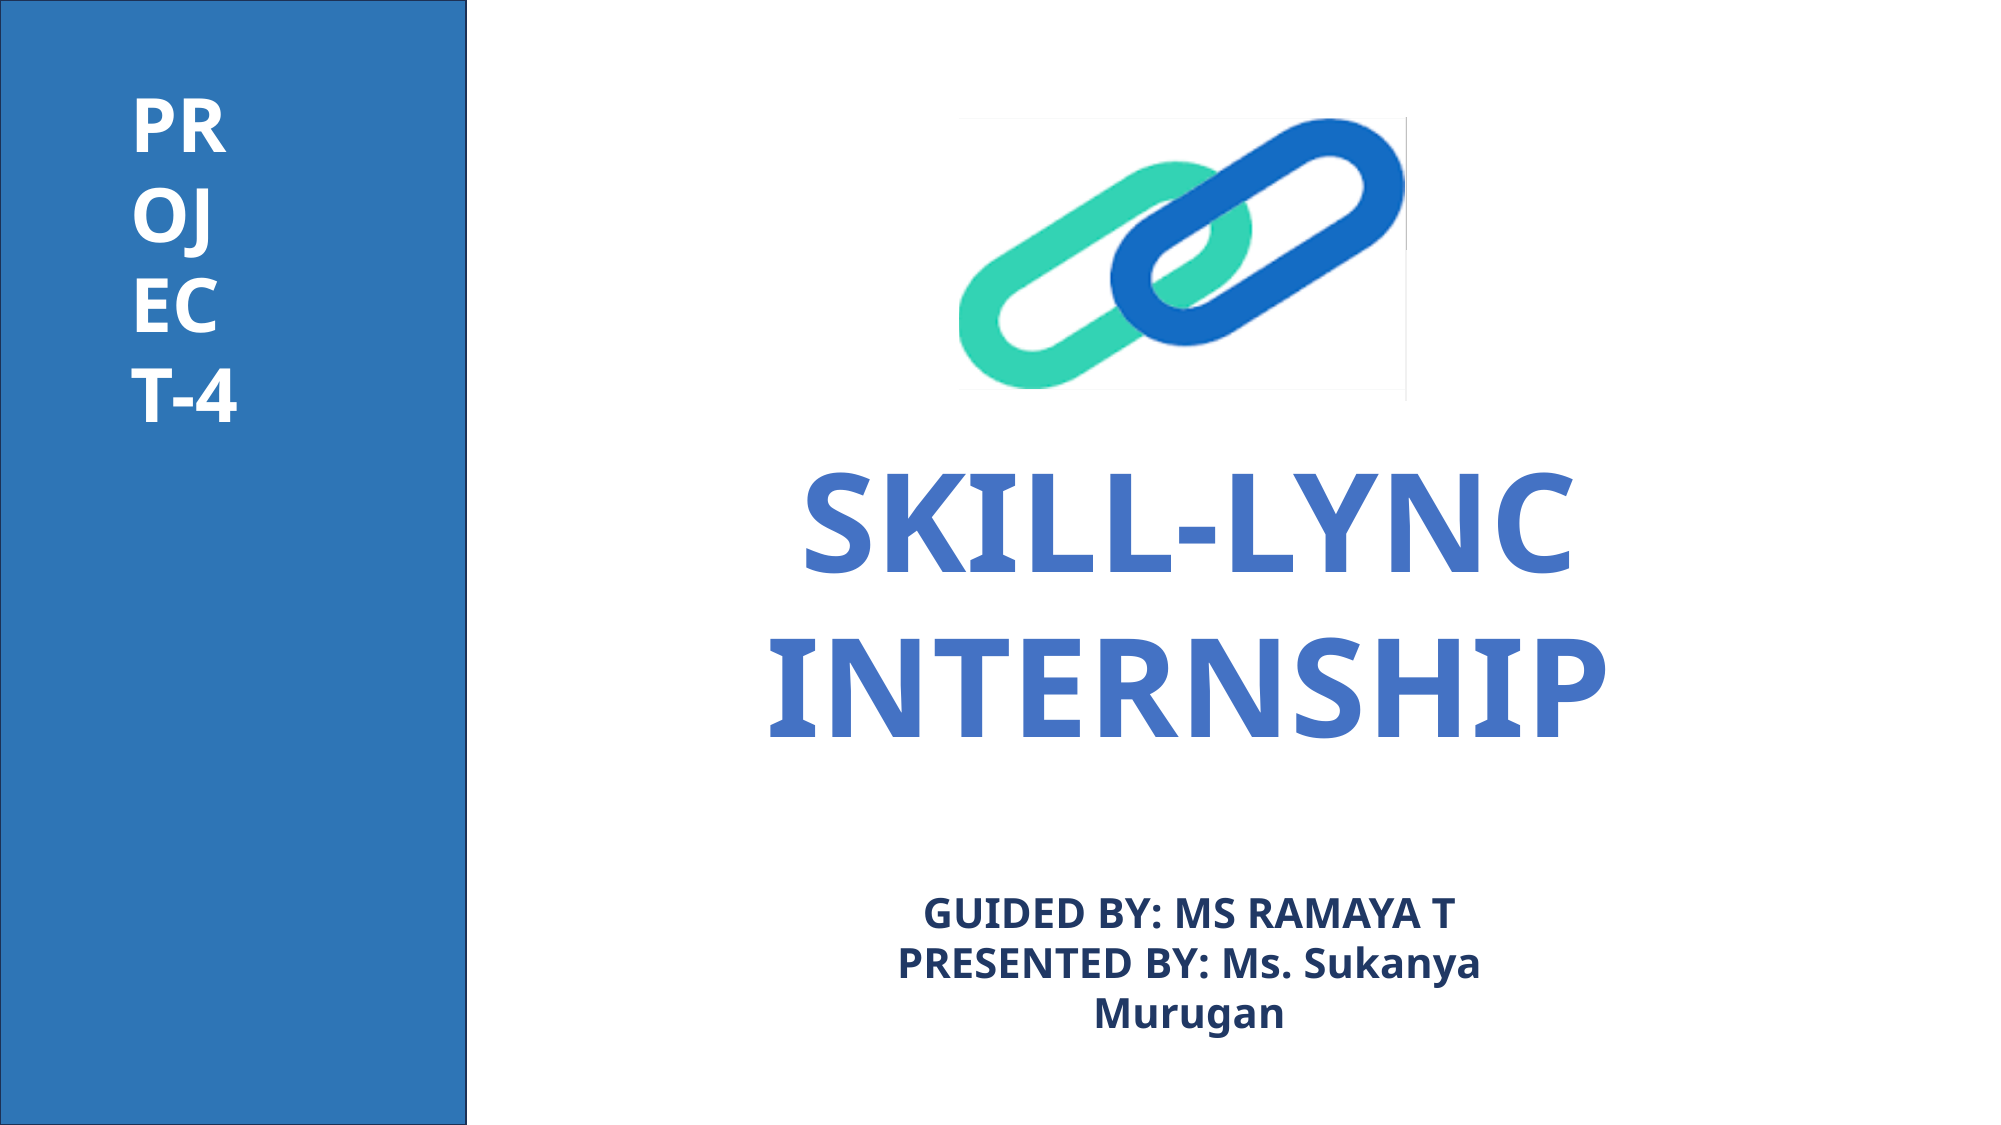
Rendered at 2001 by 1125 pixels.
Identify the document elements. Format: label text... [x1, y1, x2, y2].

text_box [0, 0, 467, 1125]
text_box PROJECT-4 [116, 70, 254, 446]
text_box GUIDED BY: MS RAMAYA T PRESENTED BY: Ms. Sukanya Murugan [799, 879, 1580, 1044]
picture [959, 117, 1407, 402]
text_box SKILL-LYNC INTERNSHIP [653, 427, 1726, 772]
